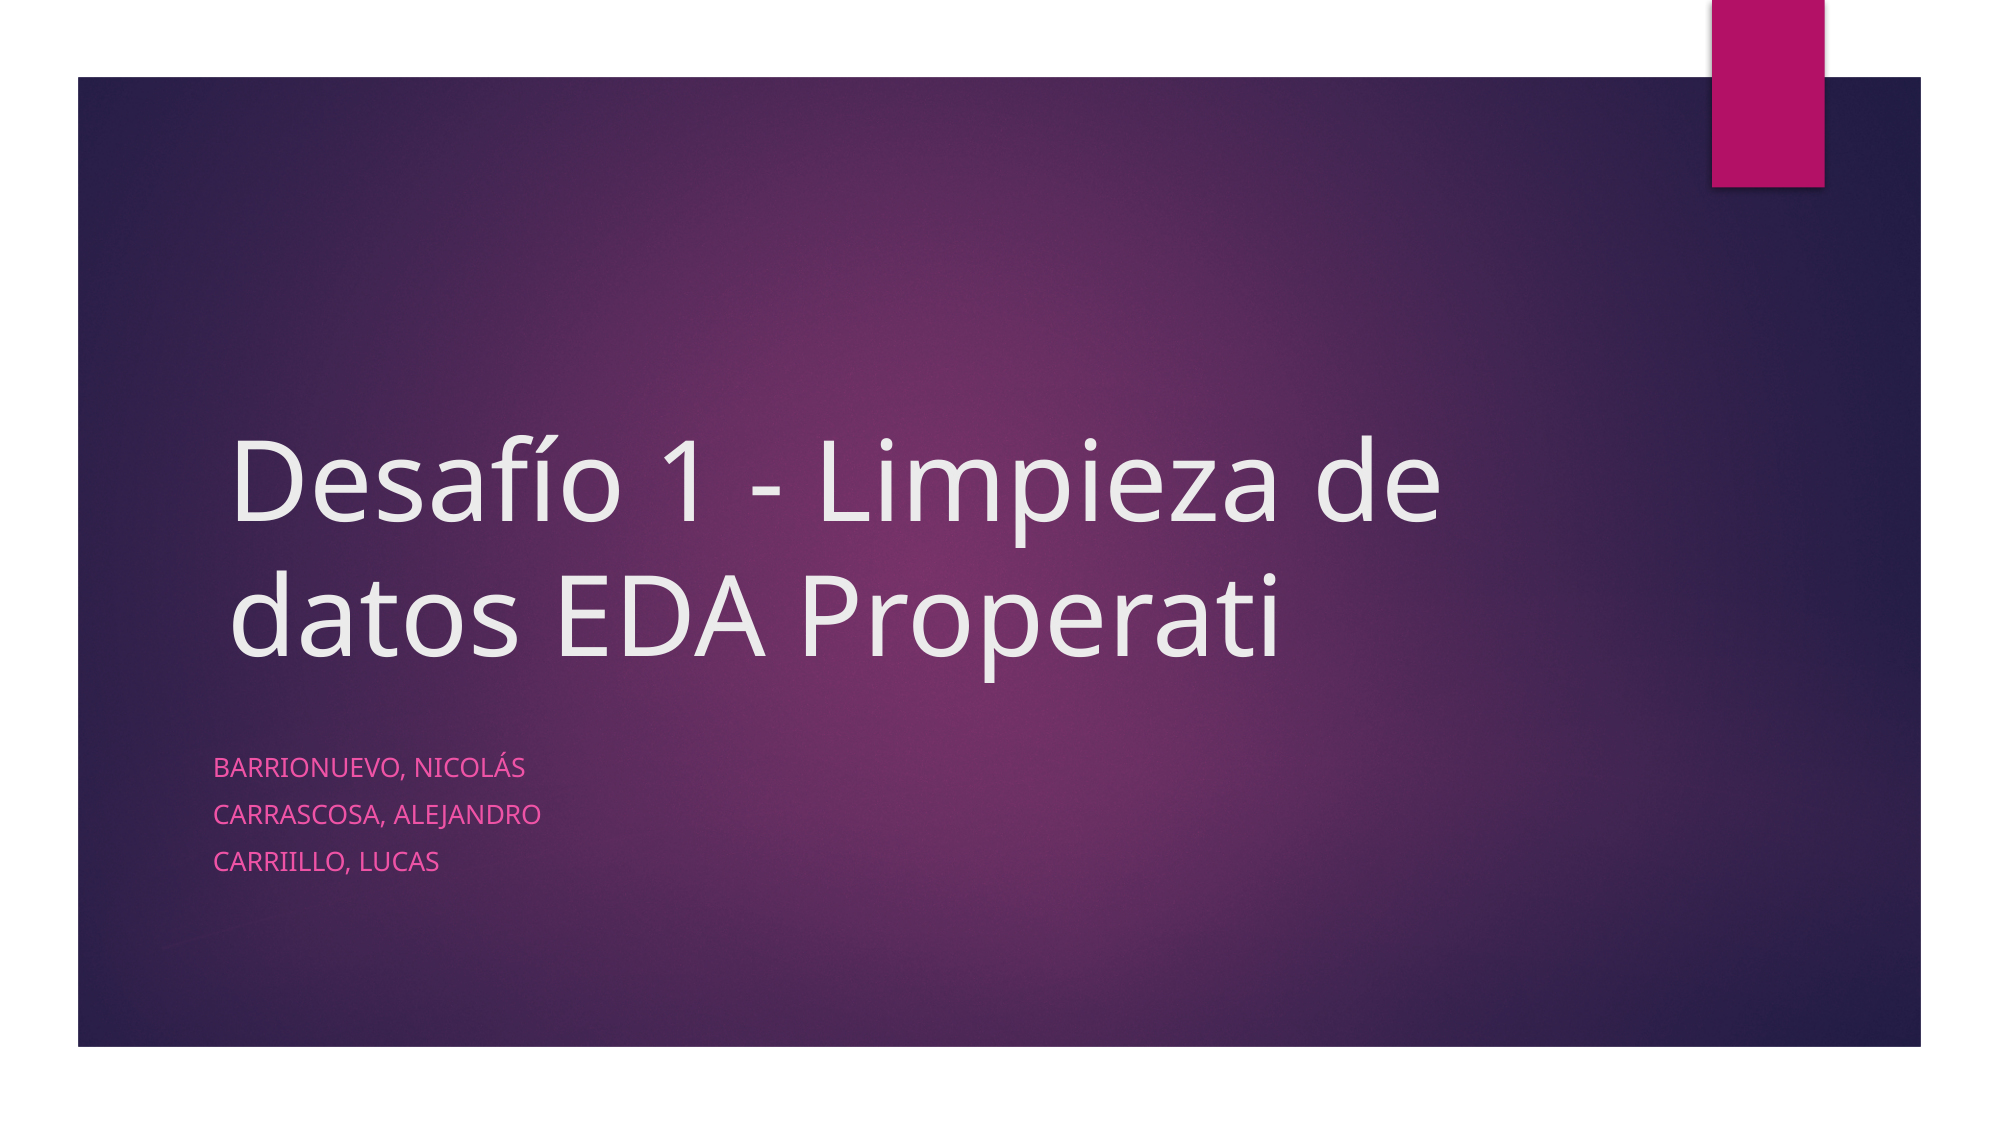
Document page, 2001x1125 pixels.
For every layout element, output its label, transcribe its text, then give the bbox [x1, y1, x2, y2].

subtitle Barrionuevo, Nicolás Carrascosa, Alejandro Carriillo, lucas [197, 743, 1646, 885]
title Desafío 1 - Limpieza de datos EDA Properati [212, 247, 1661, 687]
